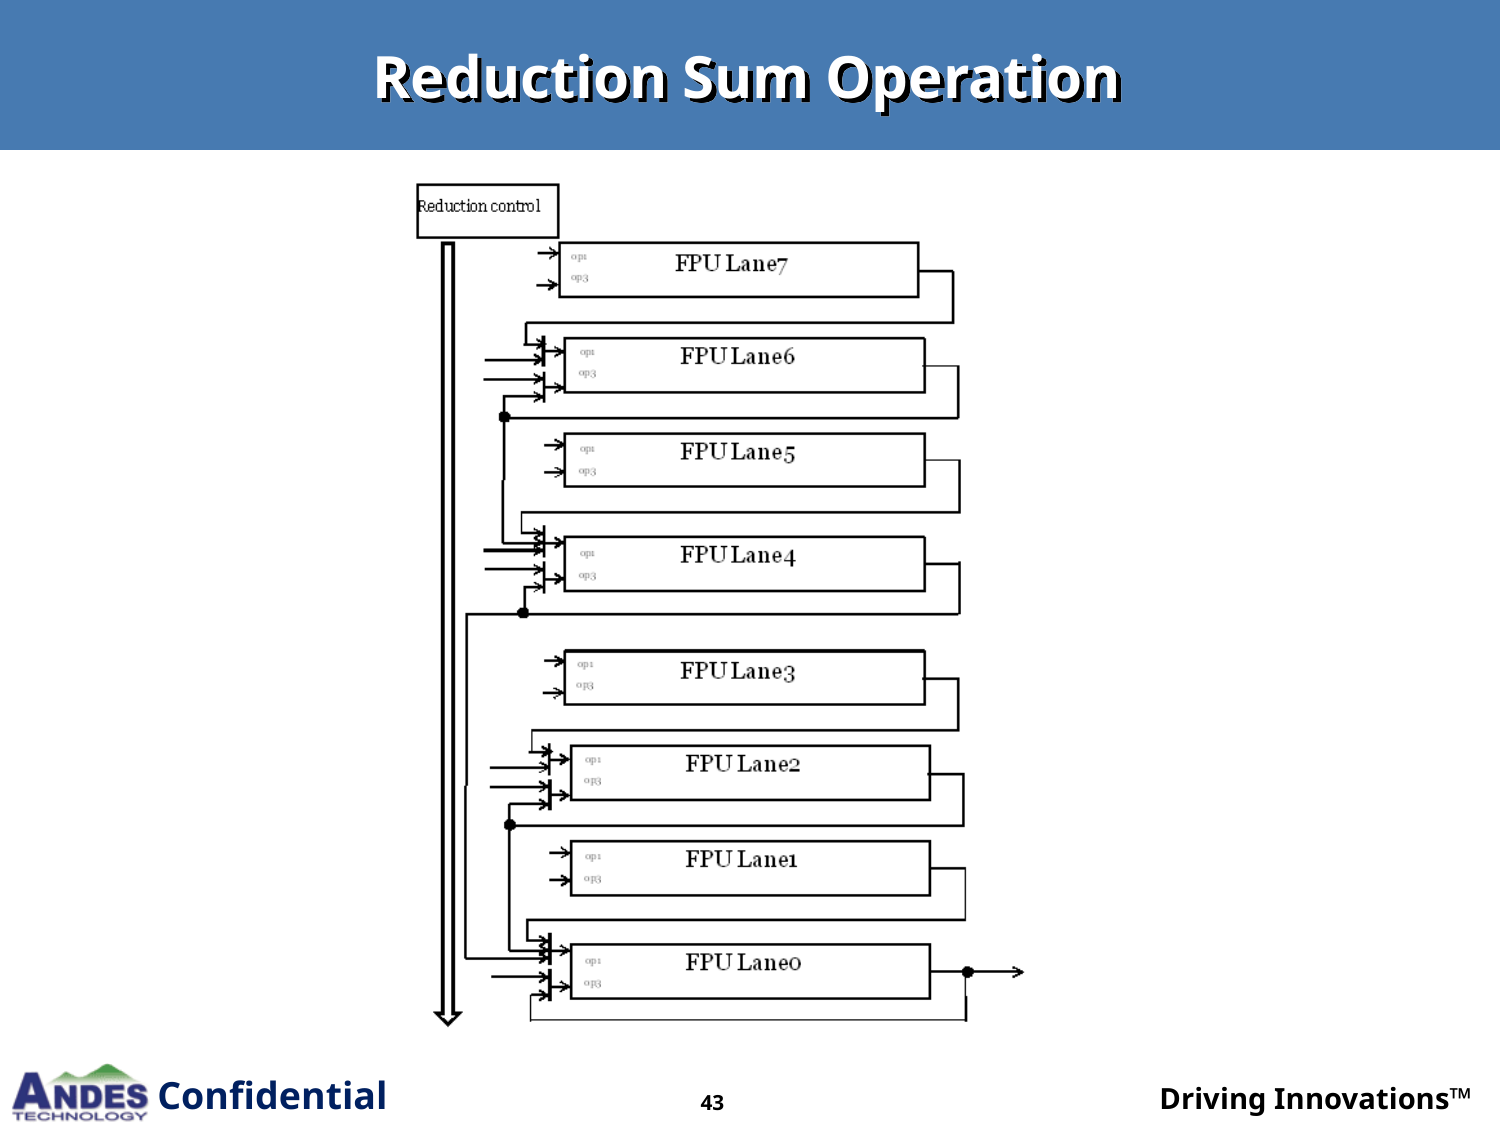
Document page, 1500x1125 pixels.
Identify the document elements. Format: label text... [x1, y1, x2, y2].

text_box [0, 0, 1500, 74]
picture [0, 1063, 163, 1123]
title Reduction Sum Operation [32, 76, 1461, 125]
picture [392, 180, 1051, 1040]
